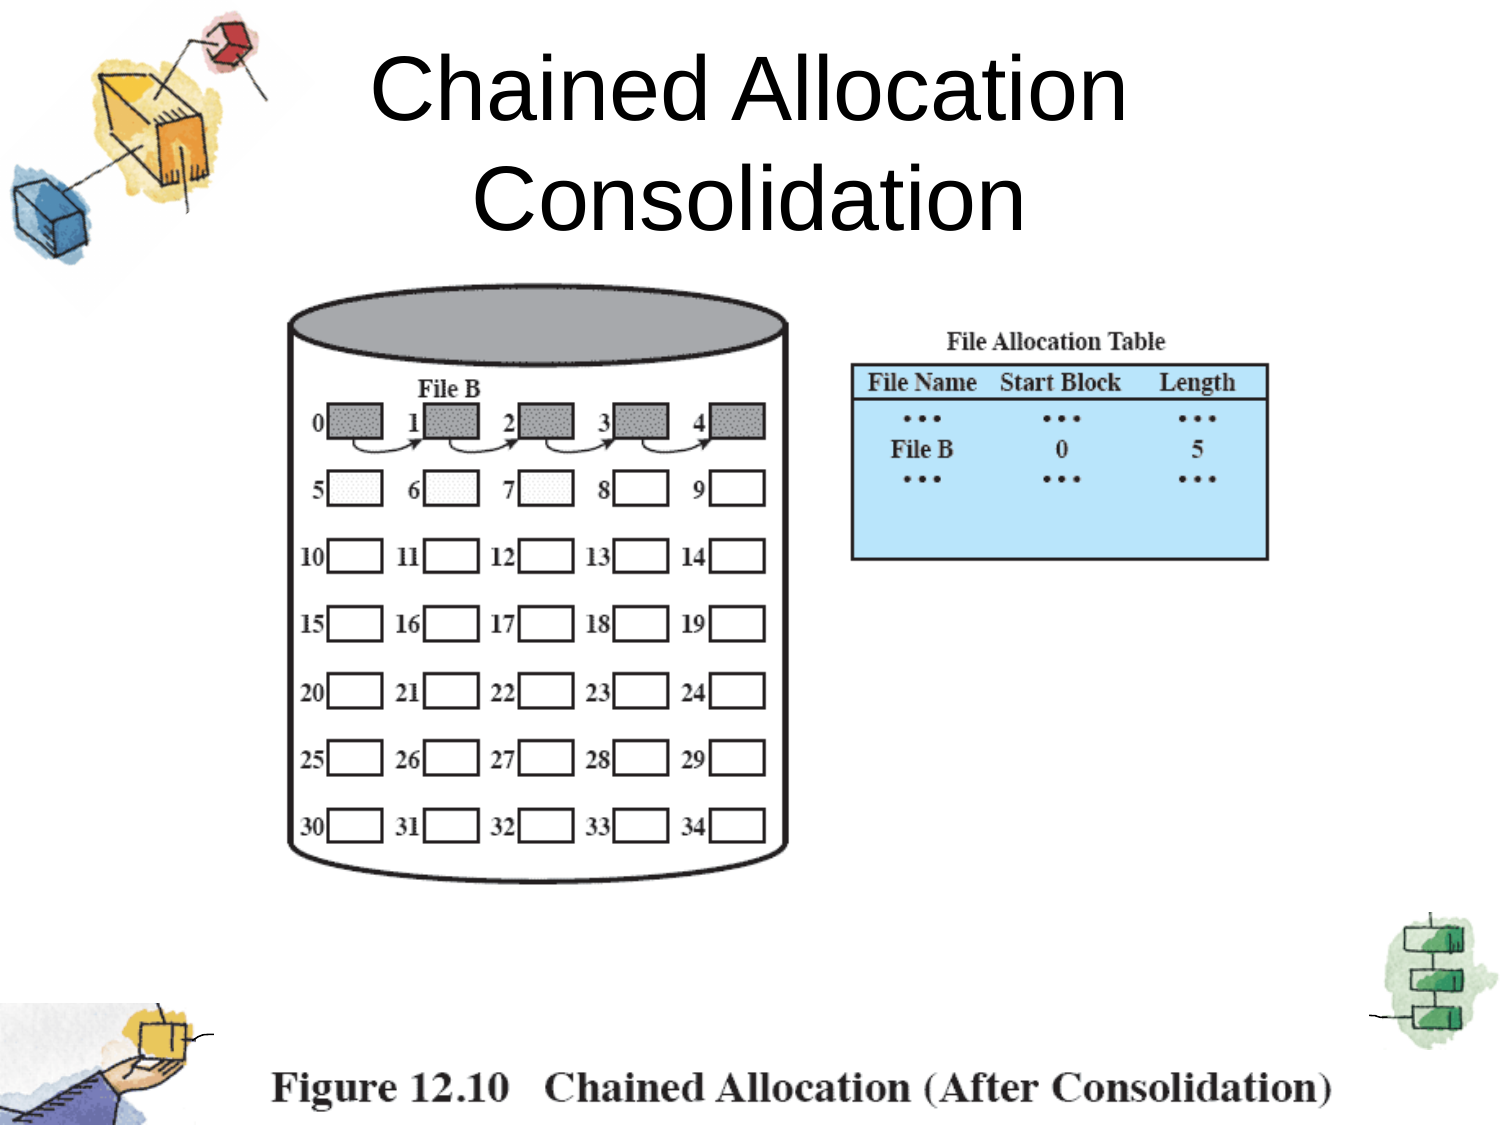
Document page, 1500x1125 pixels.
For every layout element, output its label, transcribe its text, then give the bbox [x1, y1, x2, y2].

picture [0, 85, 167, 316]
picture [114, 0, 274, 44]
picture [0, 1003, 196, 1125]
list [213, 249, 1369, 1125]
title Chained Allocation Consolidation [74, 44, 1426, 233]
picture [1382, 912, 1500, 1050]
